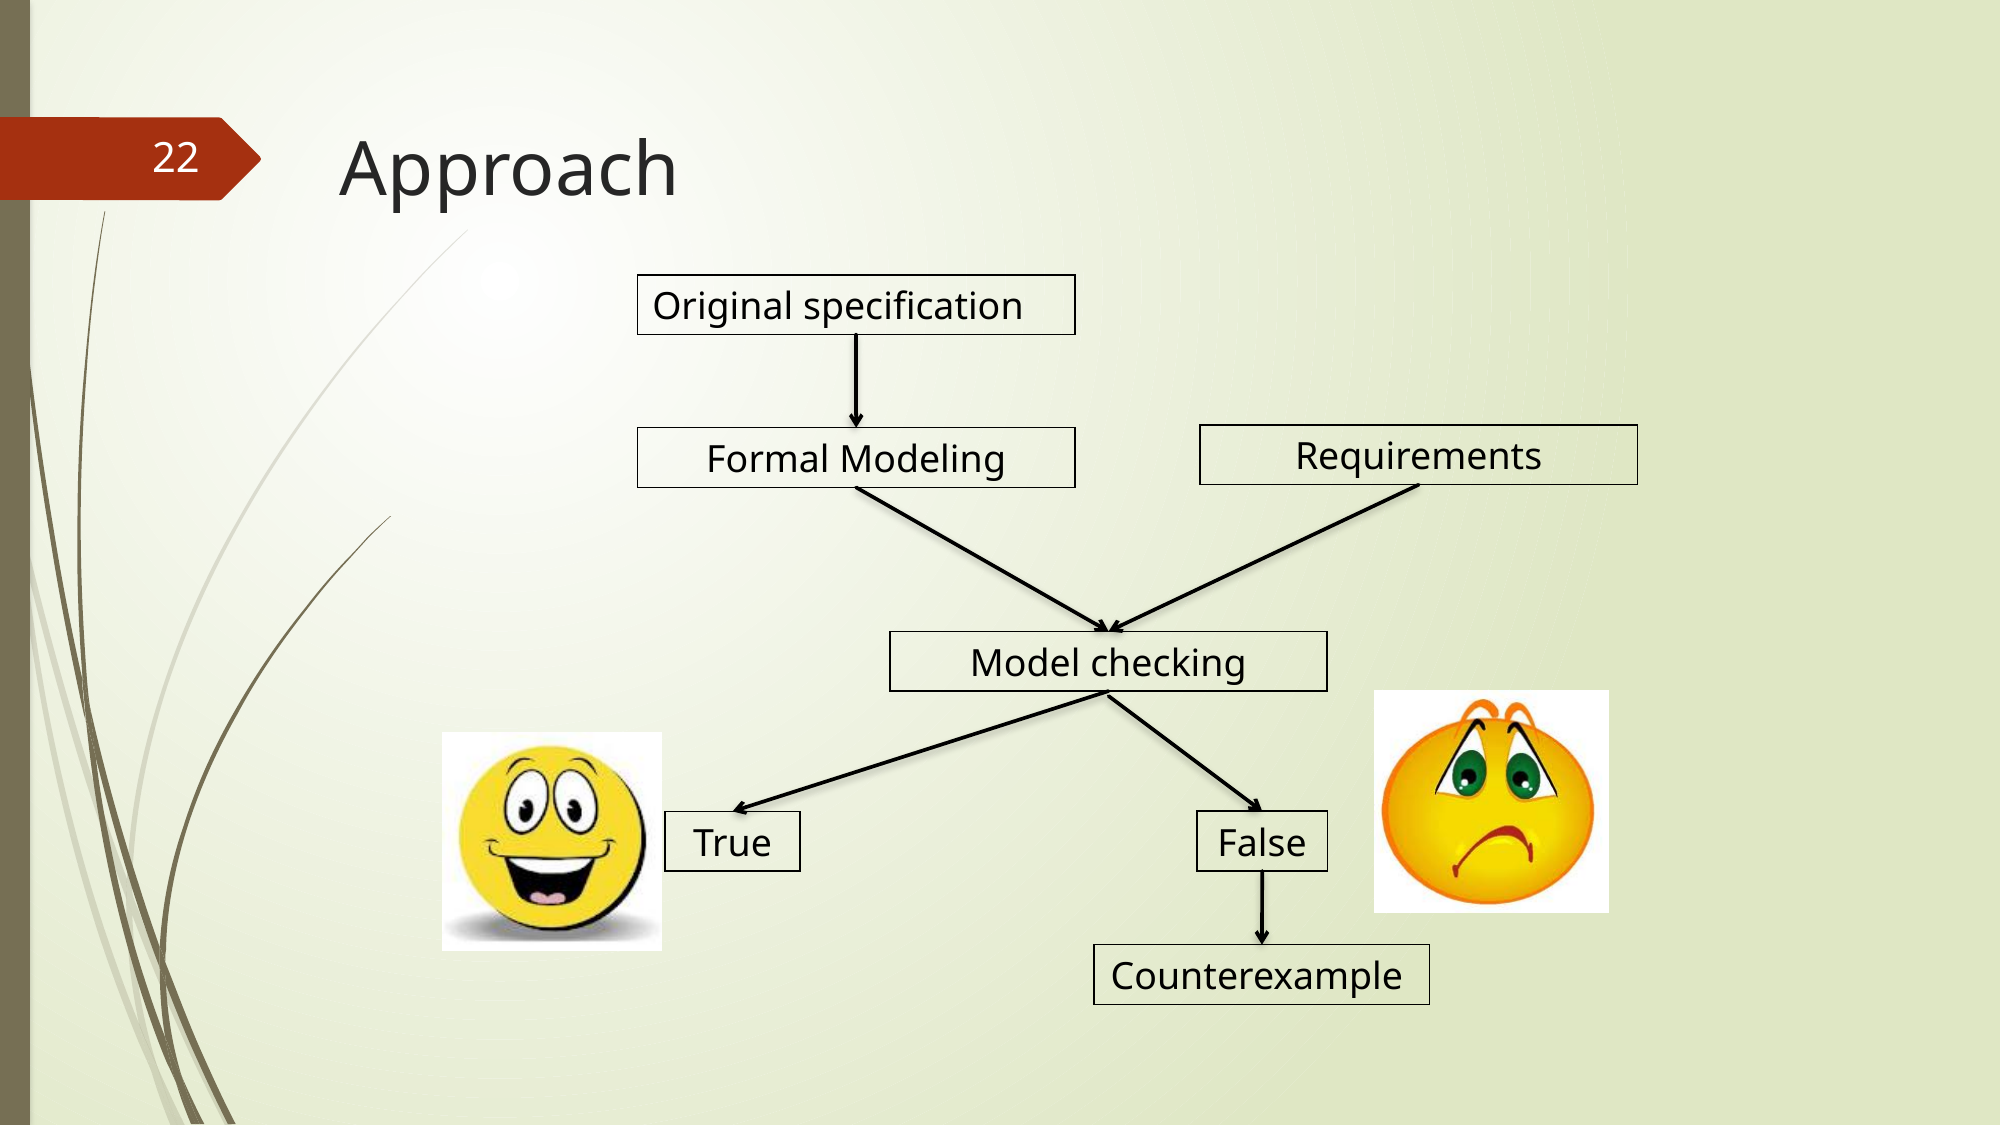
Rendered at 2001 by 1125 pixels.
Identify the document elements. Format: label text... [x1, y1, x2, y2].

text_box Original specification [637, 274, 1075, 335]
slide_number 22 [87, 129, 216, 190]
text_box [1093, 871, 1430, 1006]
title Approach [324, 112, 1675, 288]
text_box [1108, 690, 1610, 913]
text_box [442, 691, 1106, 952]
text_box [855, 485, 1419, 690]
text_box Requirements [1199, 424, 1638, 485]
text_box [637, 335, 1076, 489]
